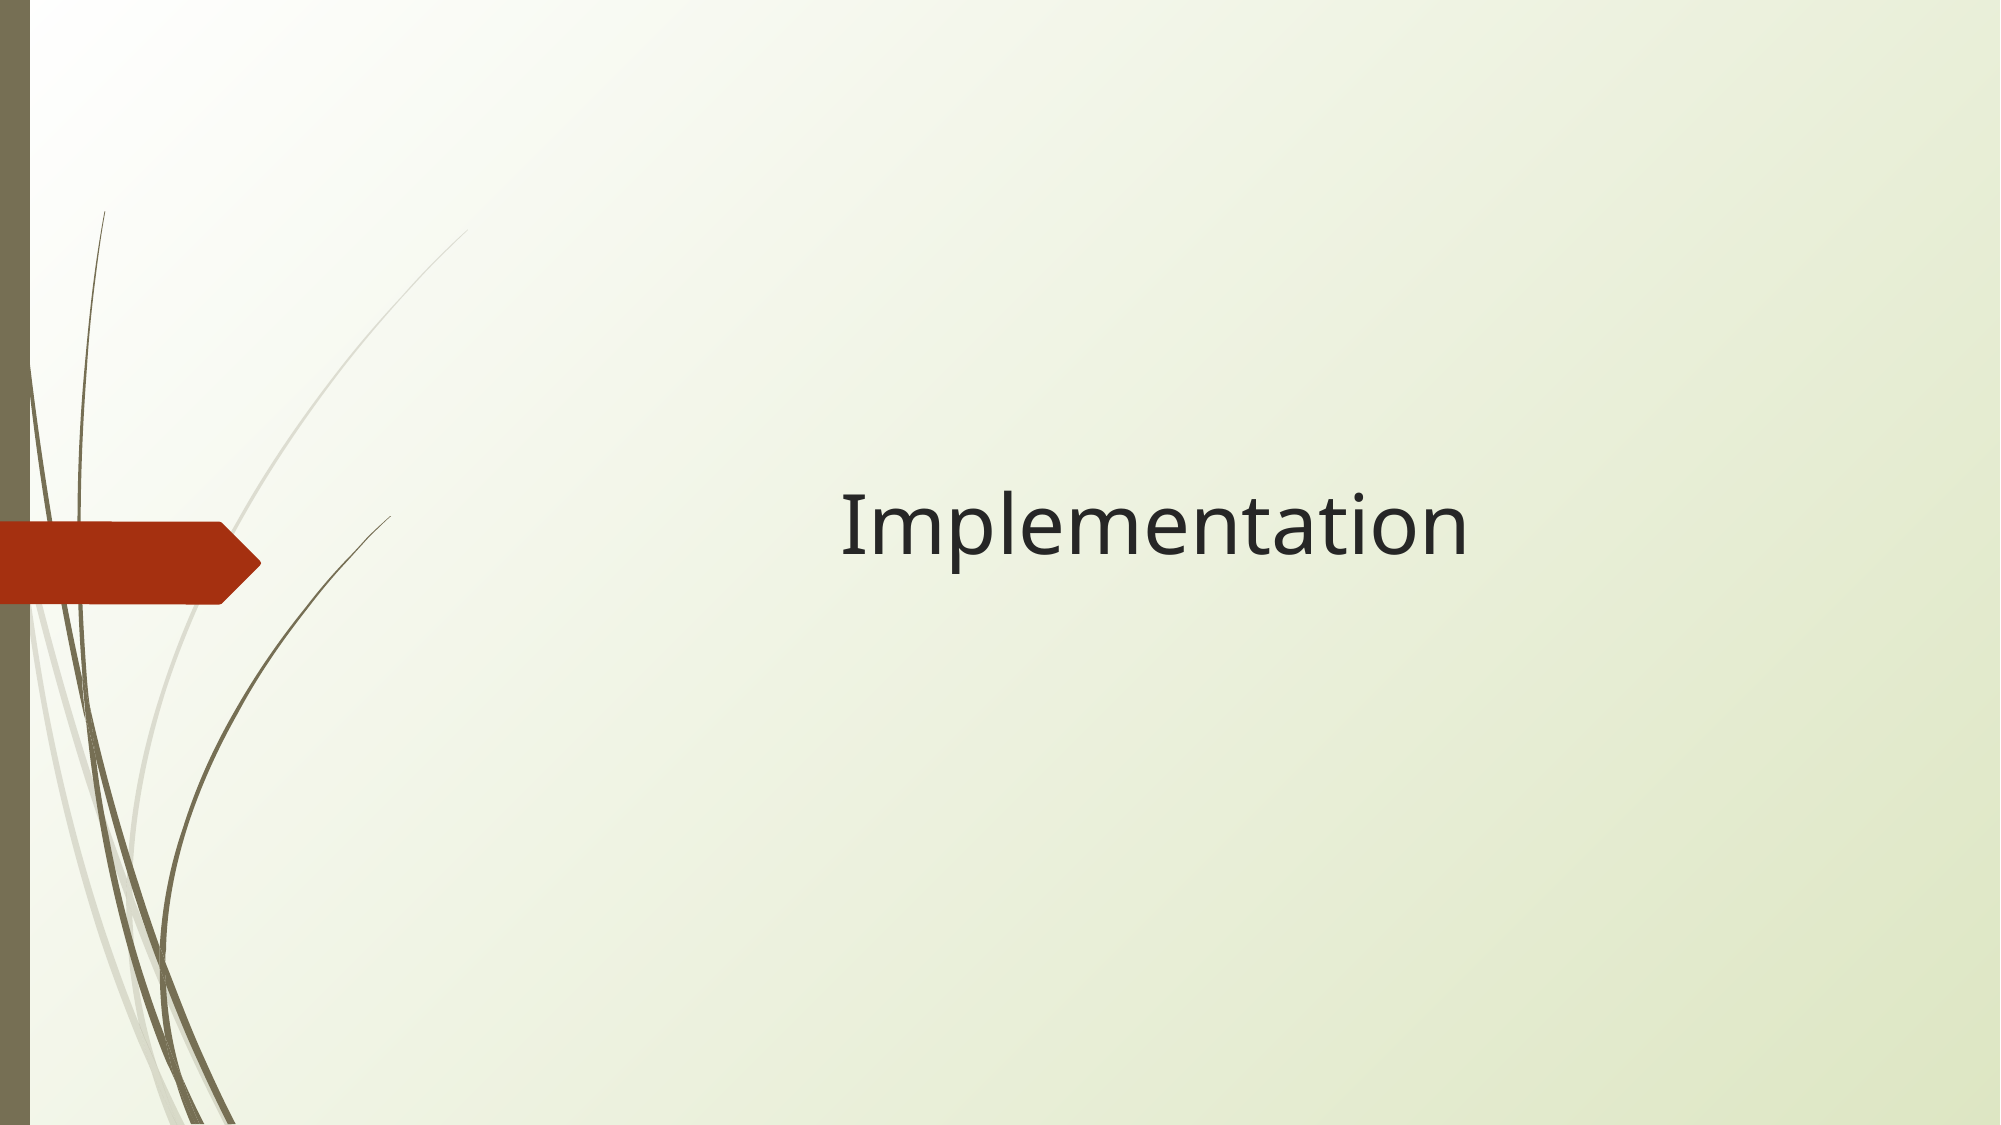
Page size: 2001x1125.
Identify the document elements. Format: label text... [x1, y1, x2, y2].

title Implementation [424, 337, 1888, 579]
